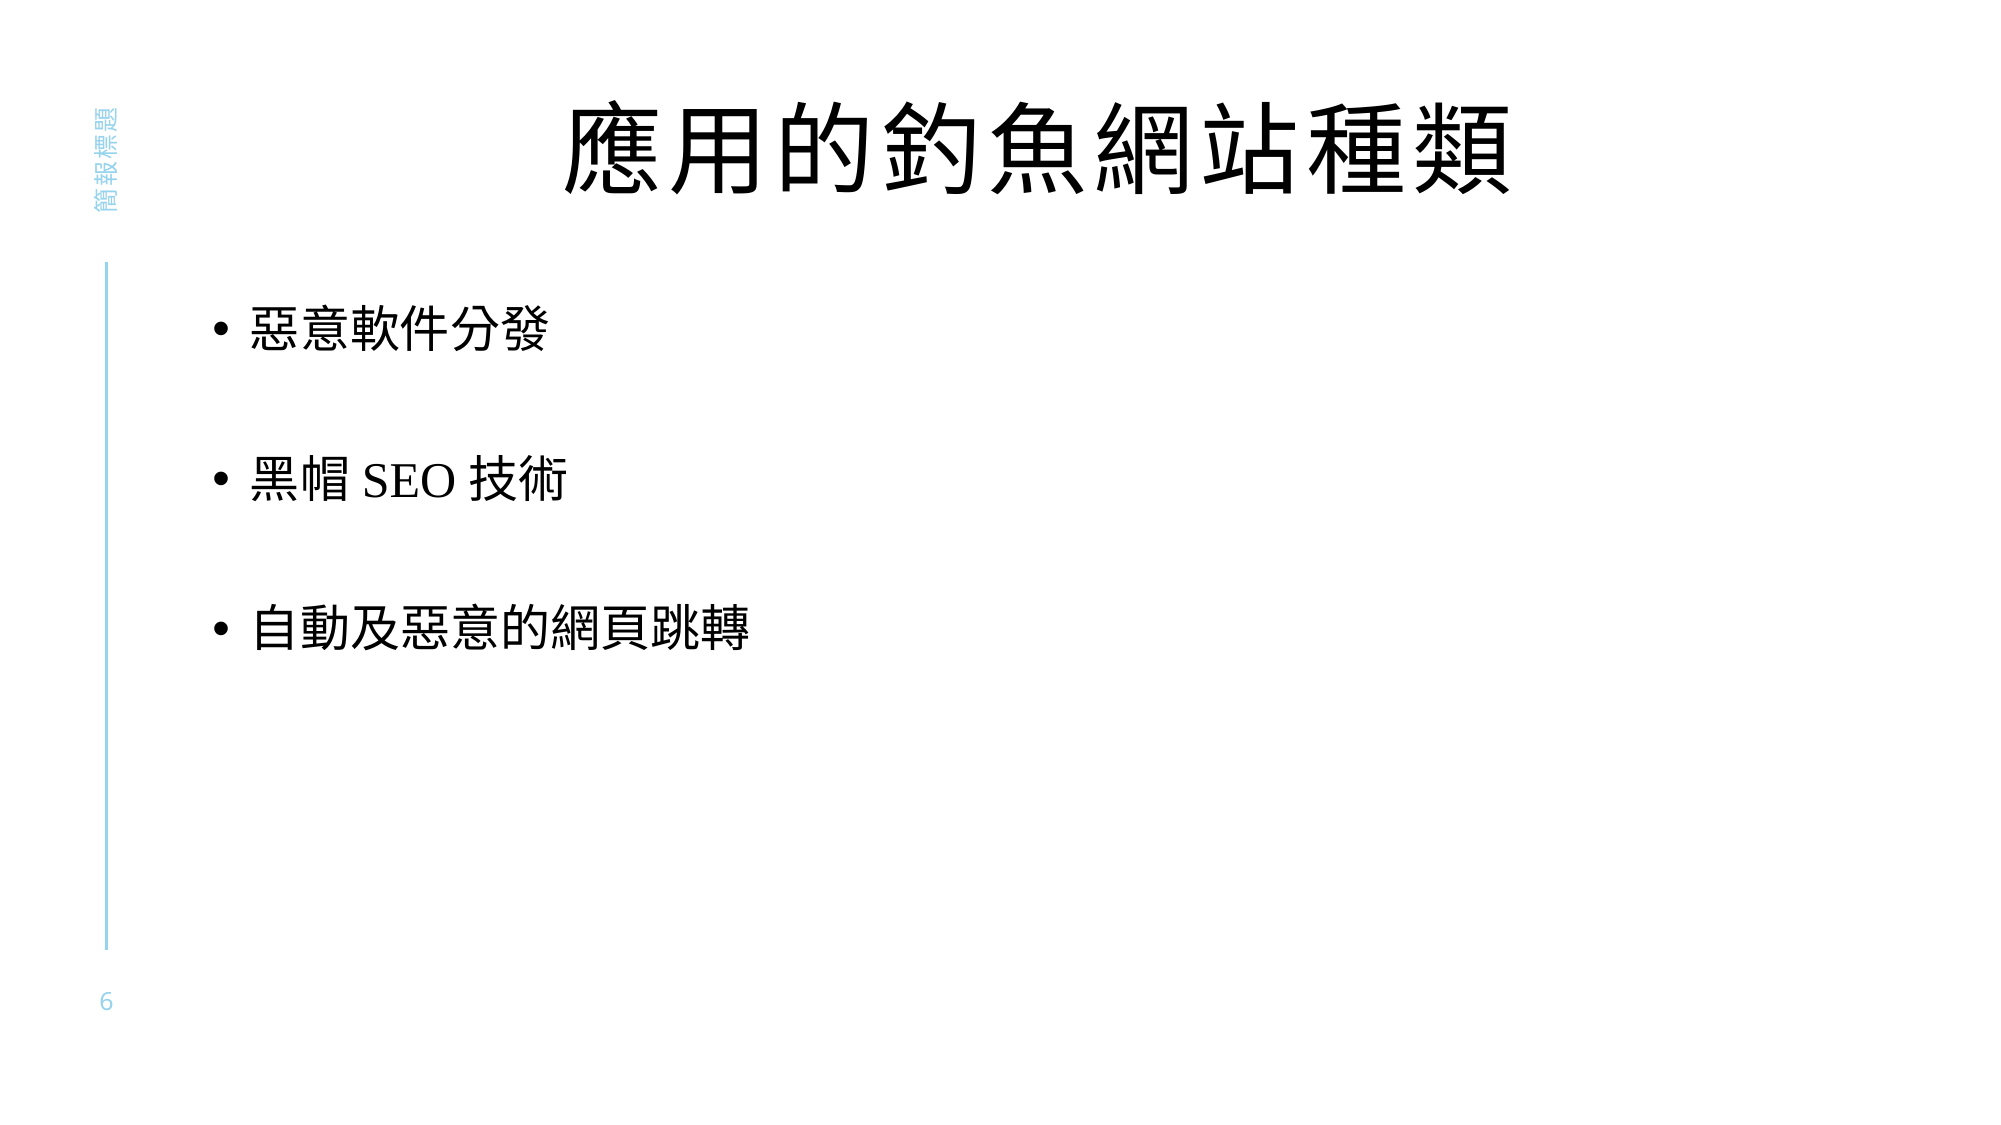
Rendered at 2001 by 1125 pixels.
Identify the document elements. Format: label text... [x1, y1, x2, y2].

footer 簡報標題 [90, 107, 120, 242]
list 惡意軟件分發 黑帽SEO技術 自動及惡意的網頁跳轉 [212, 304, 1824, 1019]
title 應用的釣魚網站種類 [212, 99, 1863, 250]
slide_number 6 [68, 987, 144, 1018]
